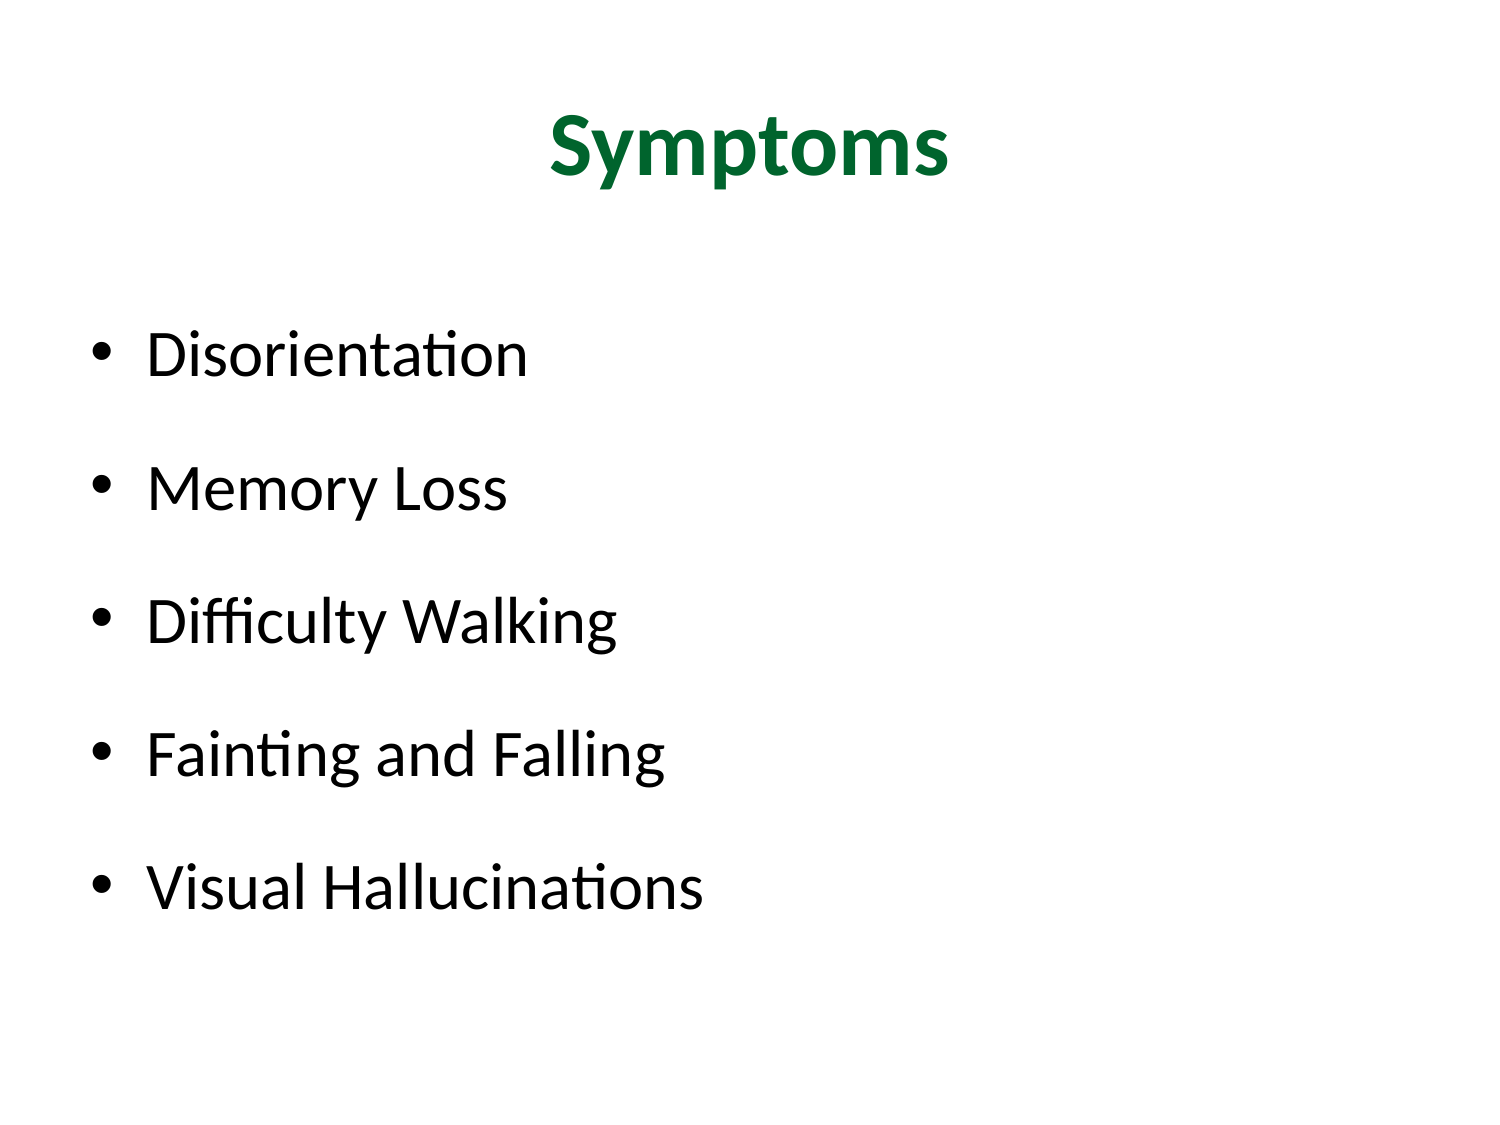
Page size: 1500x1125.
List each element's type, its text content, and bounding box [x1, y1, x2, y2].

list Disorientation Memory Loss Difficulty Walking Fainting and Falling Visual Hallucinations [75, 262, 1425, 1005]
title Symptoms [75, 45, 1425, 233]
